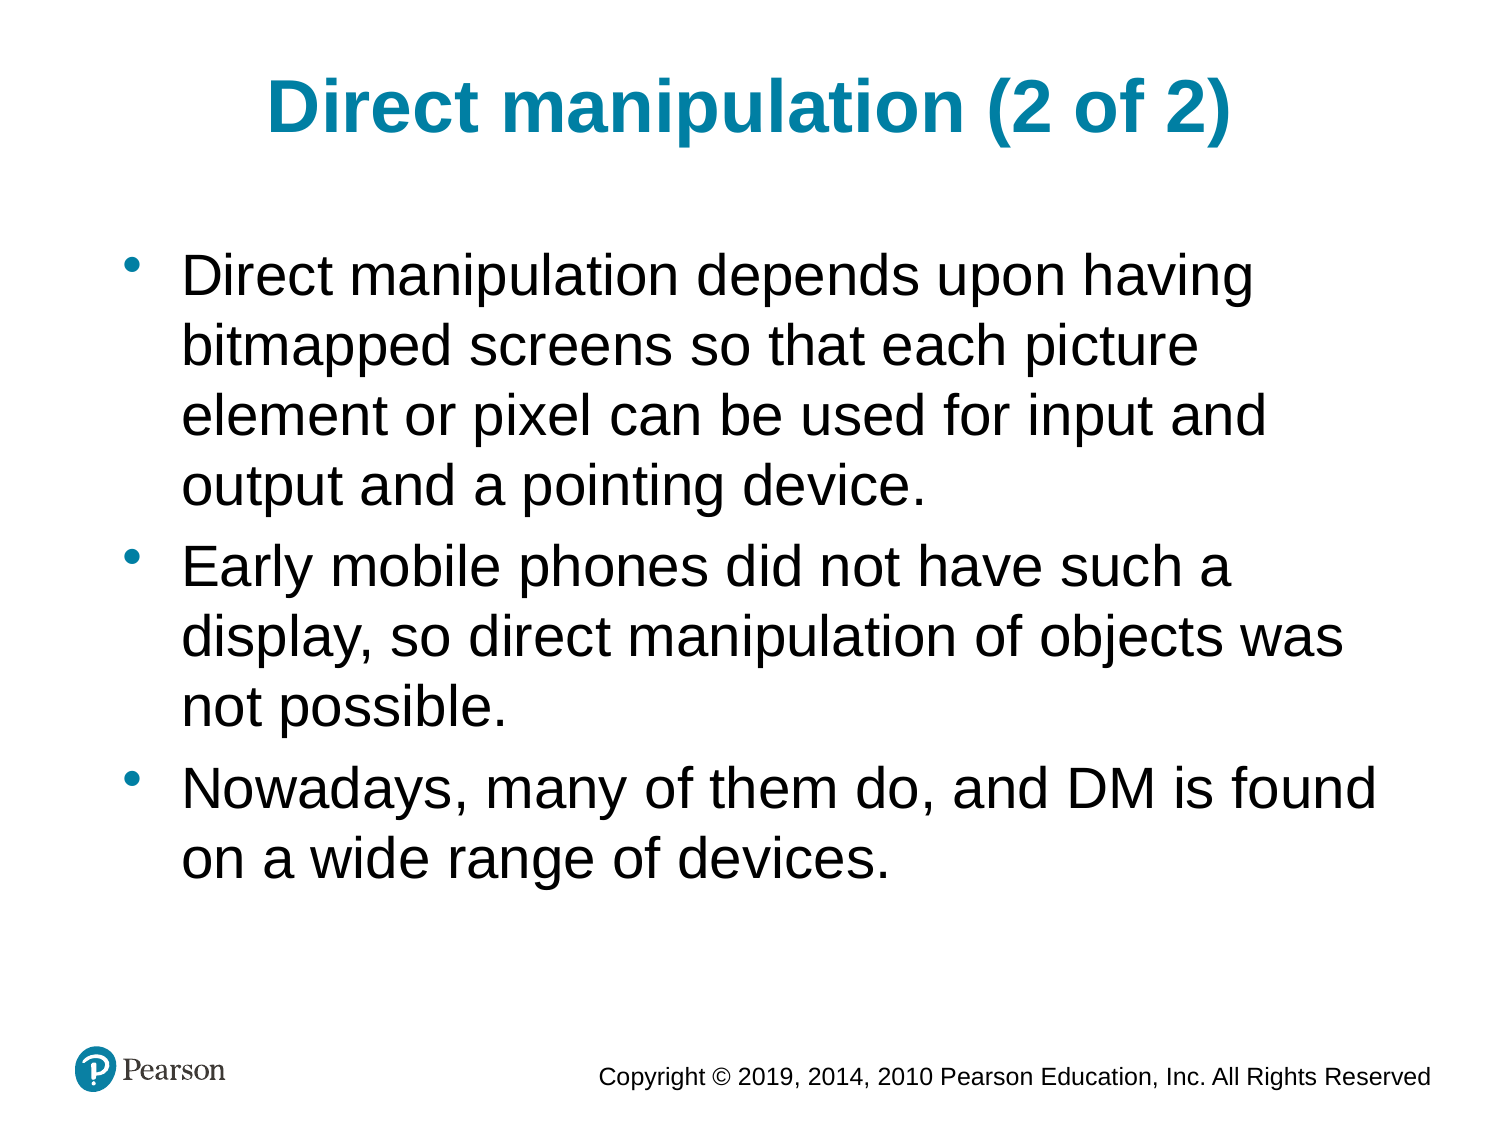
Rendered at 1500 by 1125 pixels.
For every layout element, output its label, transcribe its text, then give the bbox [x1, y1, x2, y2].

title Direct manipulation (2 of 2) [103, 42, 1397, 163]
list Direct manipulation depends upon having bitmapped screens so that each picture element or pixel can be used for input and output and a pointing device. Early mobile phones did not have such a display, so direct manipulation of objects was not possible. Nowadays, many of them do, and DM is found on a wide range of devices. [107, 229, 1402, 944]
